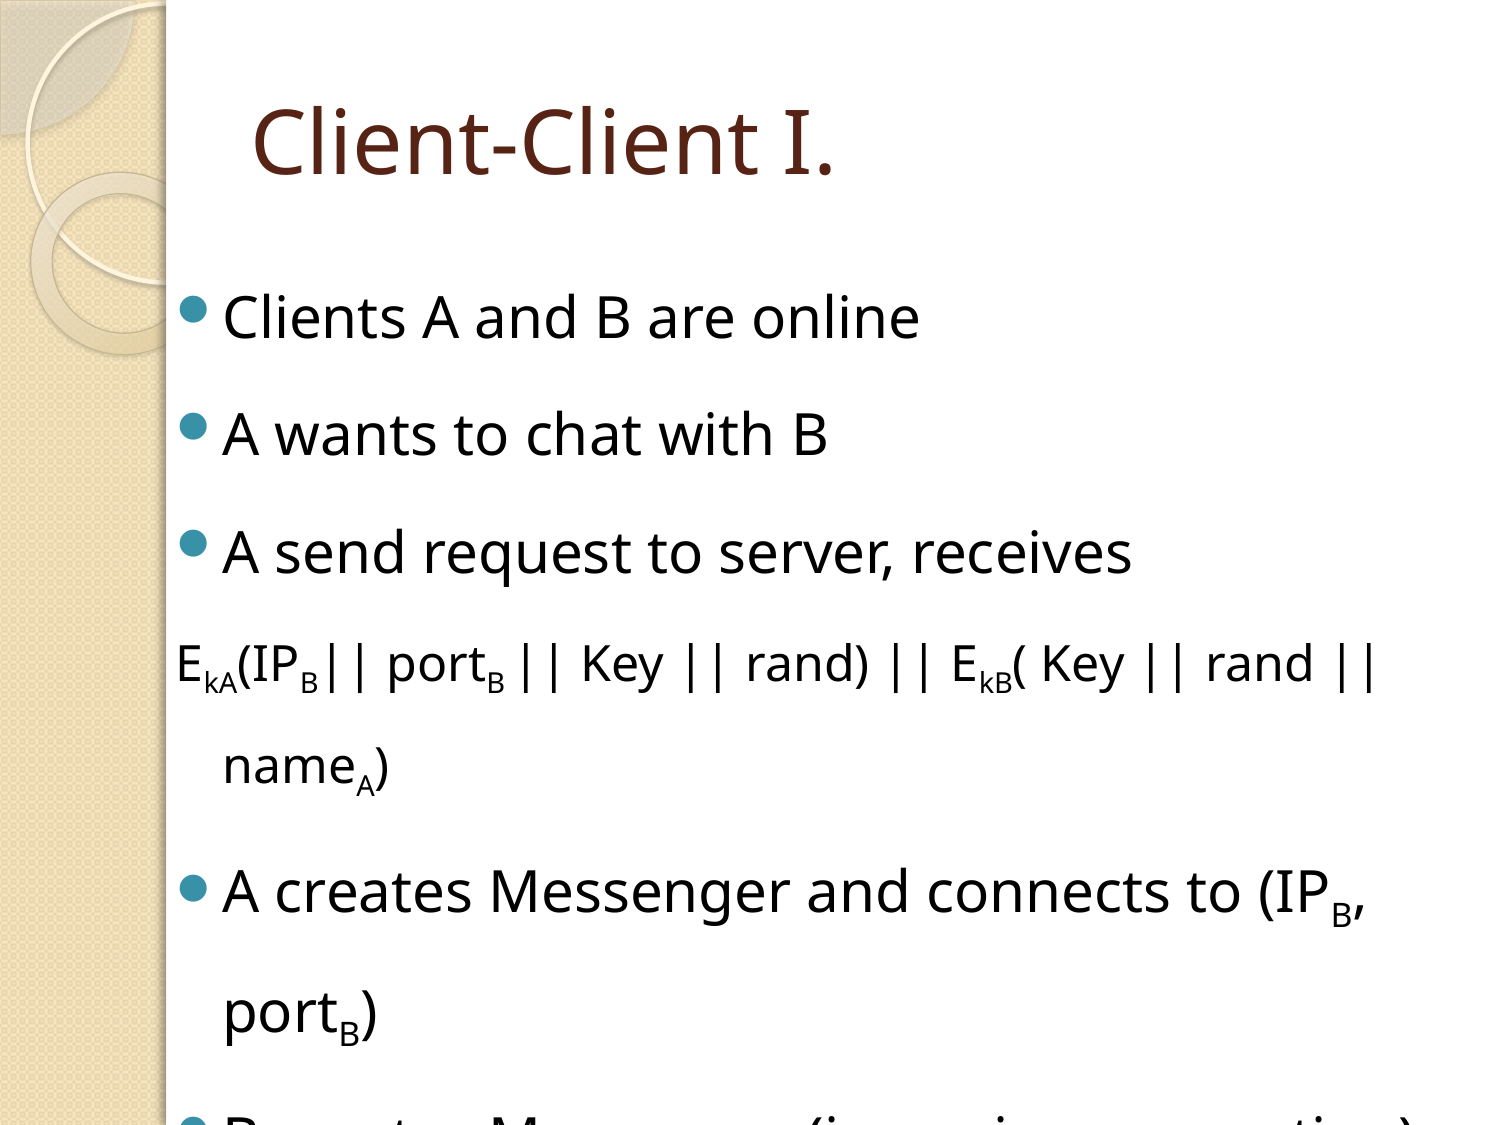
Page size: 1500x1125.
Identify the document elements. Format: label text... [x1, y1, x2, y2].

title Client-Client I. [235, 45, 1466, 233]
list Clients A and B are online A wants to chat with B A send request to server, receives EkA(IPB|| portB || Key || rand) || EkB( Key || rand || nameA) A creates Messenger and connects to (IPB, portB) B creates Messenger (incoming connection) If B is already chatting, socket is closed [147, 237, 1500, 1125]
